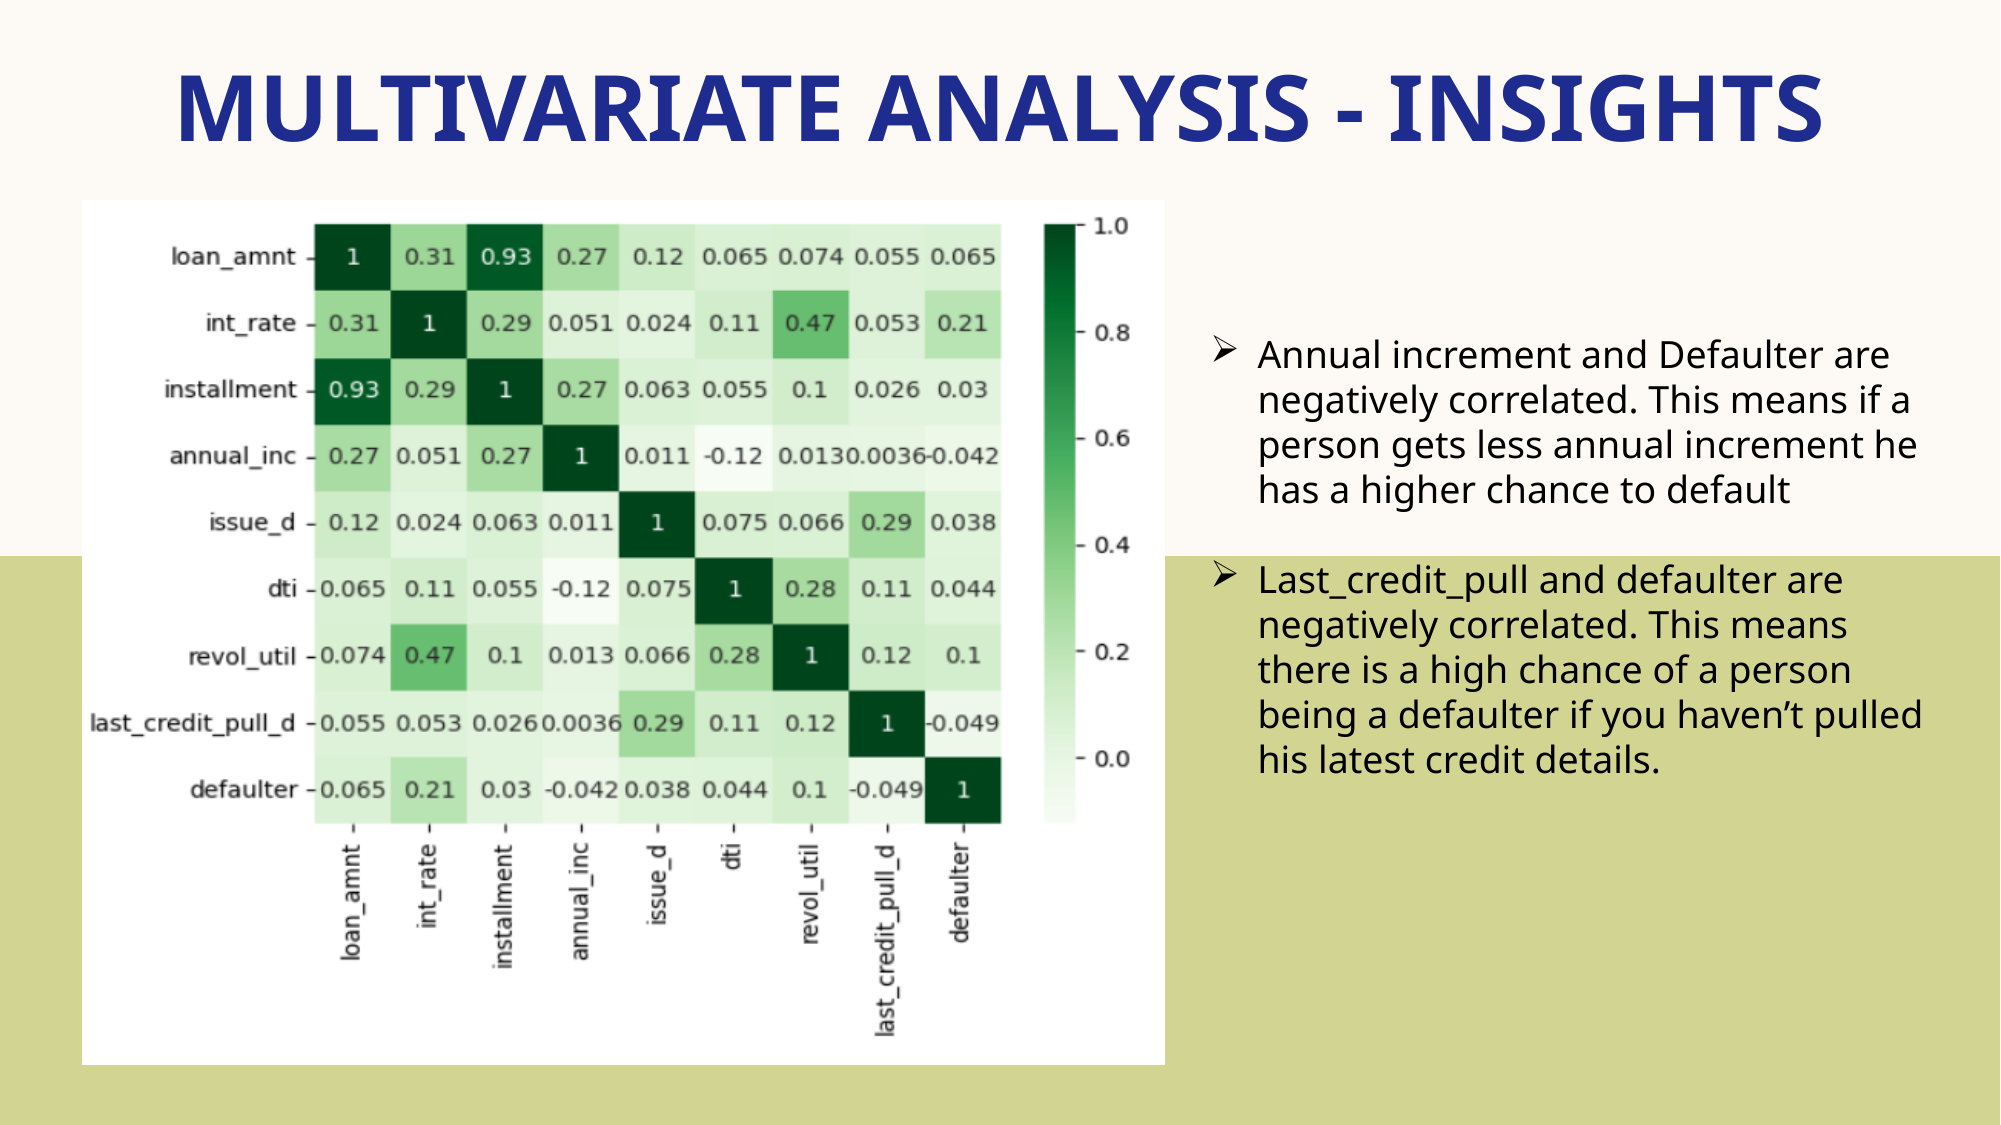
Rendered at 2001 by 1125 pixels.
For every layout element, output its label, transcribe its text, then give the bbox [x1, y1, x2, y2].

text_box Annual increment and Defaulter are negatively correlated. This means if a person gets less annual increment he has a higher chance to default Last_credit_pull and defaulter are negatively correlated. This means there is a high chance of a person being a defaulter if you haven’t pulled his latest credit details. [1195, 323, 1966, 834]
picture [82, 200, 1165, 1065]
title MULTIVARIATE ANALYSIS - INSIGHTS [34, 41, 1966, 168]
